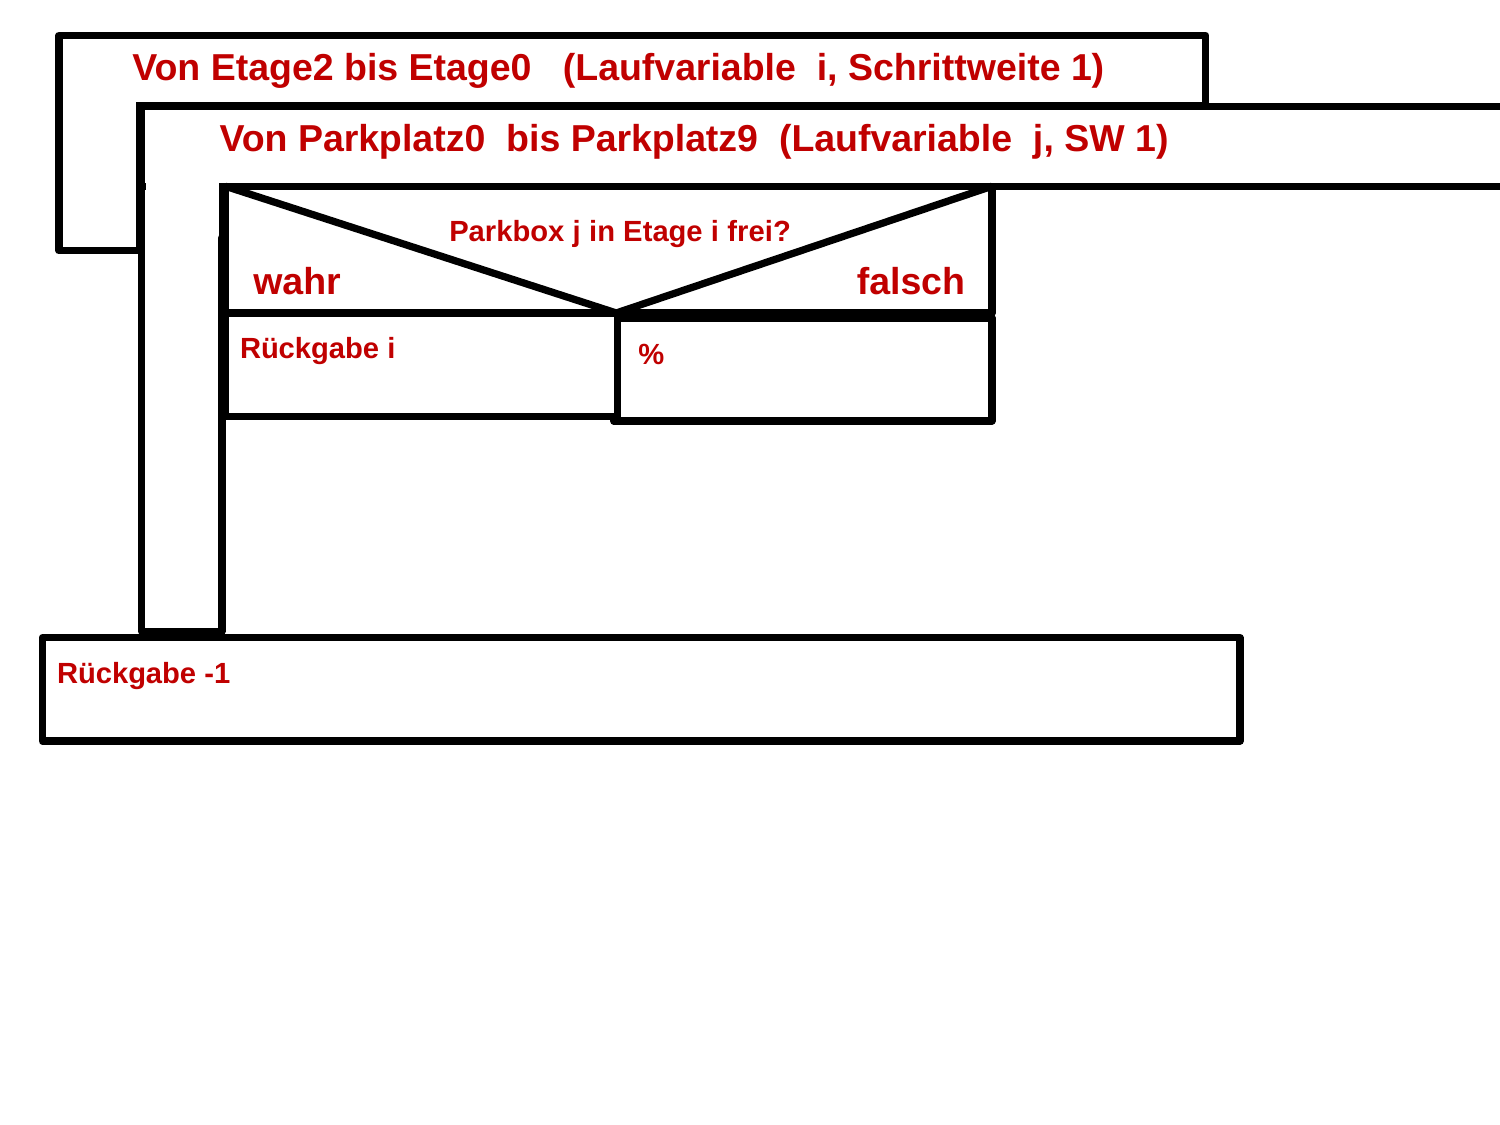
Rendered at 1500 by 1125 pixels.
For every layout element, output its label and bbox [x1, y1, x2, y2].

text_box [224, 185, 993, 314]
text_box [619, 317, 993, 422]
text_box [224, 312, 618, 417]
text_box [41, 637, 1241, 742]
text_box [141, 106, 1500, 632]
text_box [58, 35, 1207, 252]
